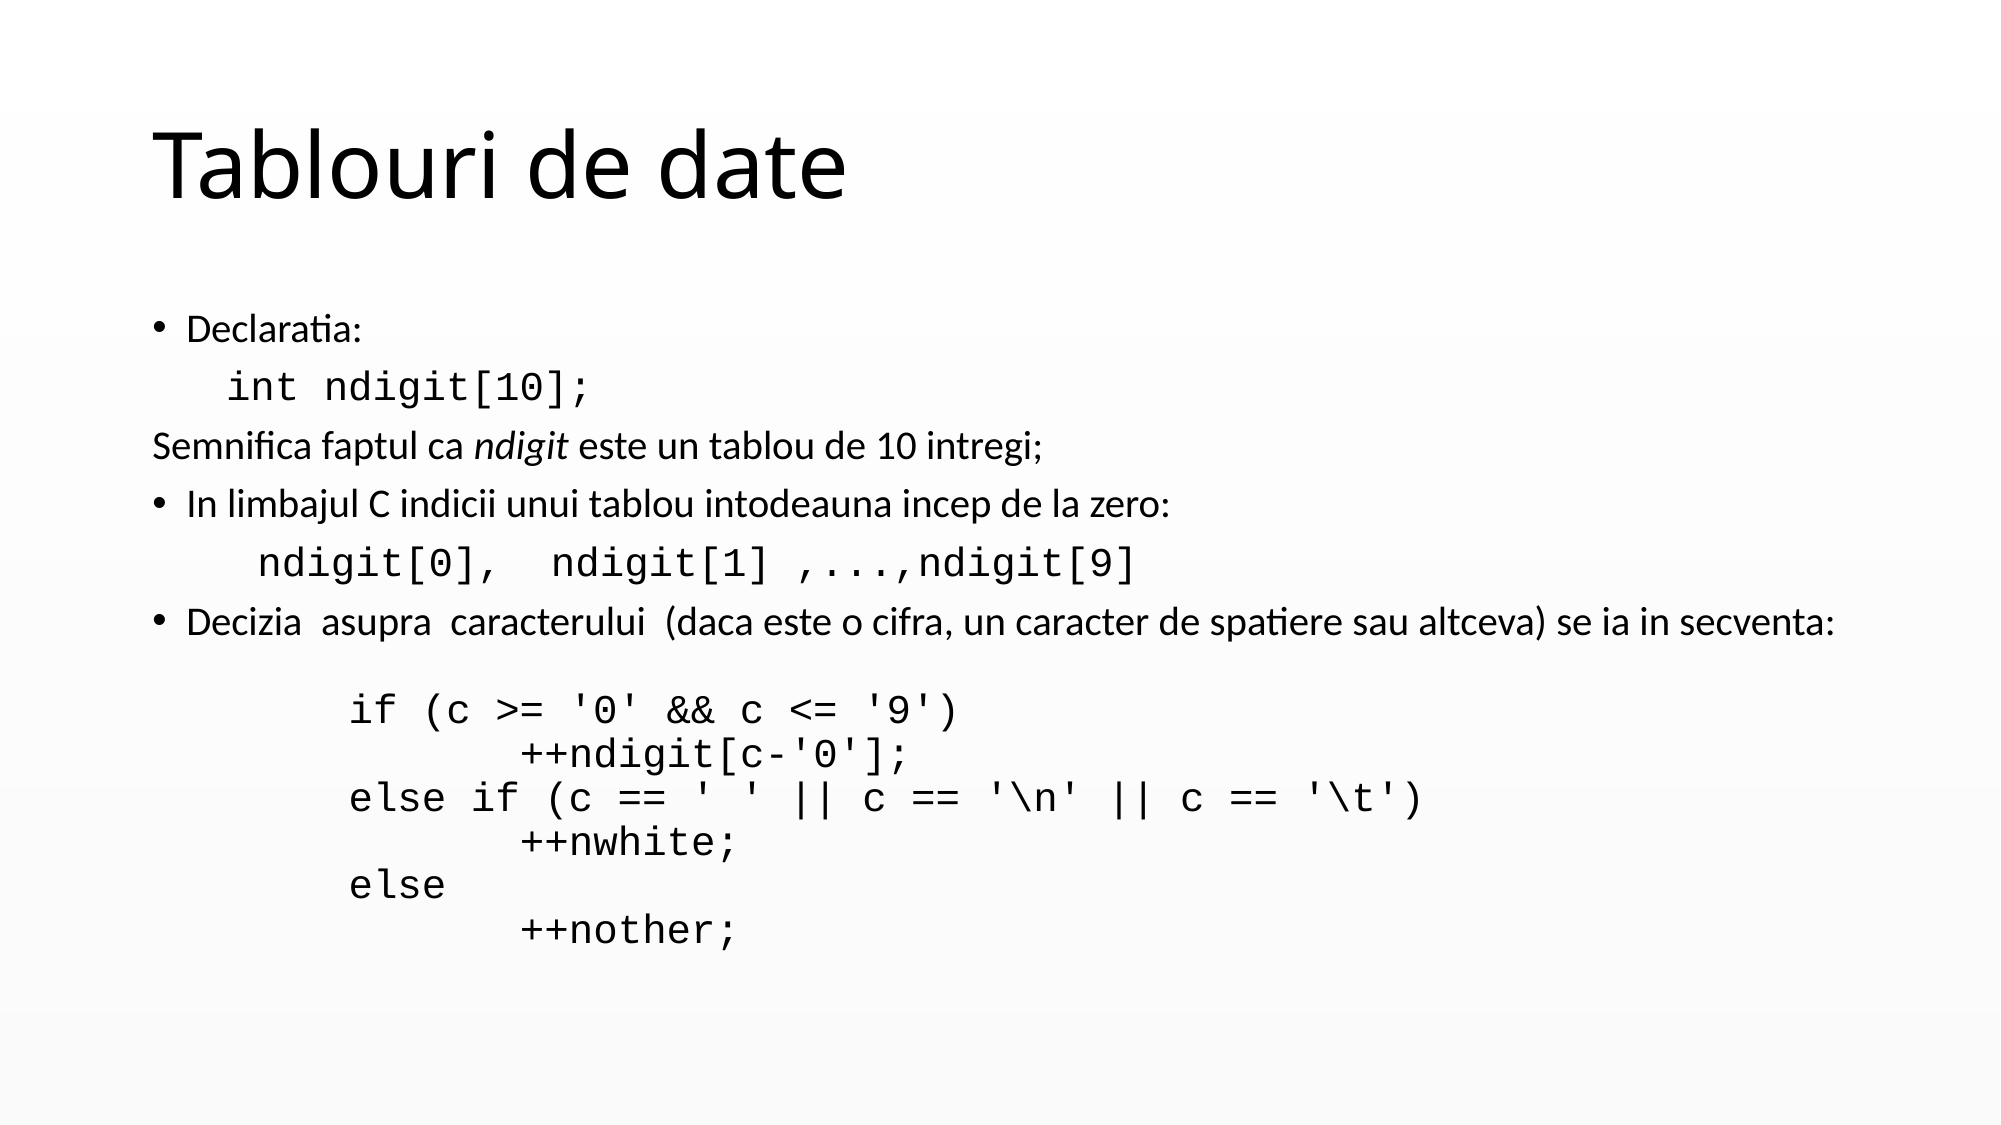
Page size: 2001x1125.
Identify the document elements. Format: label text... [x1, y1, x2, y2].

list Declaratia: int ndigit[10]; Semnifica faptul ca ndigit este un tablou de 10 intregi; In limbajul C indicii unui tablou intodeauna incep de la zero: ndigit[0], ndigit[1] ,...,ndigit[9] Decizia asupra caracterului (daca este o cifra, un caracter de spatiere sau altceva) se ia in secventa: if (c >= '0' && c <= '9') ++ndigit[c-'0']; else if (c == ' ' || c == '\n' || c == '\t') ++nwhite; else ++nother; [137, 299, 1863, 1014]
title Tablouri de date [137, 59, 1863, 278]
